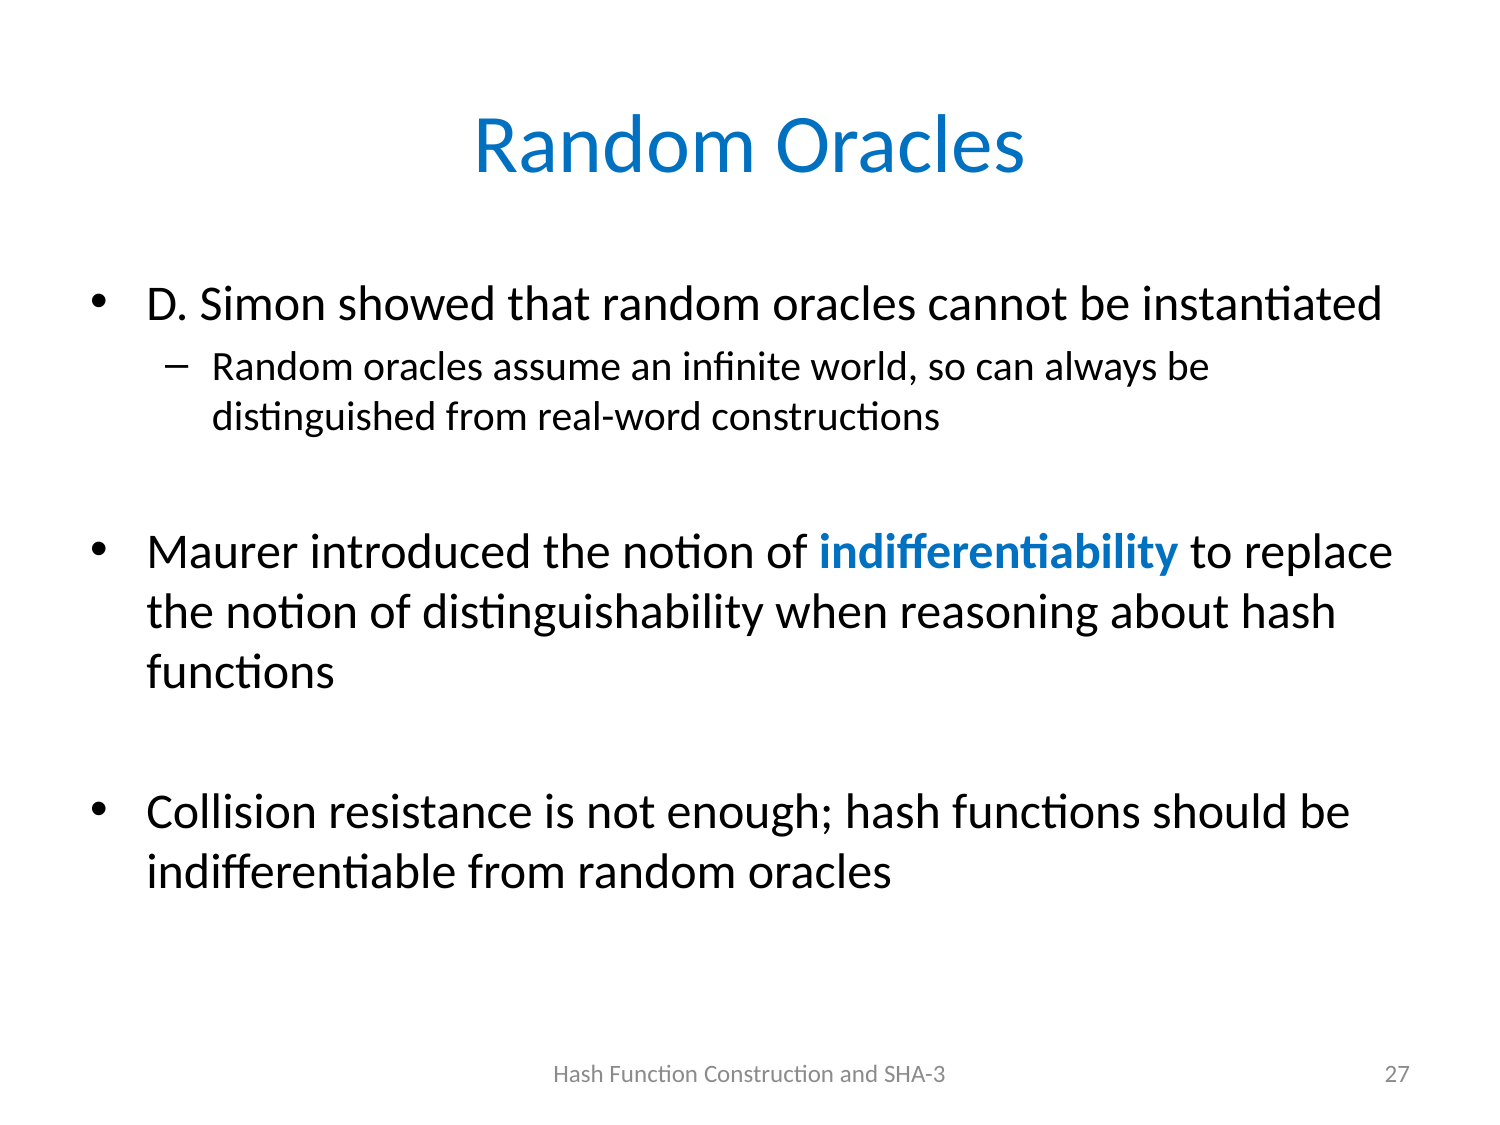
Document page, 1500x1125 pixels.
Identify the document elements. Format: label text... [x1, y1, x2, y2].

footer Hash Function Construction and SHA-3 [512, 1042, 988, 1103]
title Random Oracles [75, 45, 1425, 233]
list D. Simon showed that random oracles cannot be instantiated Random oracles assume an infinite world, so can always be distinguished from real-word constructions Maurer introduced the notion of indifferentiability to replace the notion of distinguishability when reasoning about hash functions Collision resistance is not enough; hash functions should be indifferentiable from random oracles [75, 262, 1425, 1005]
slide_number 27 [1074, 1042, 1425, 1103]
